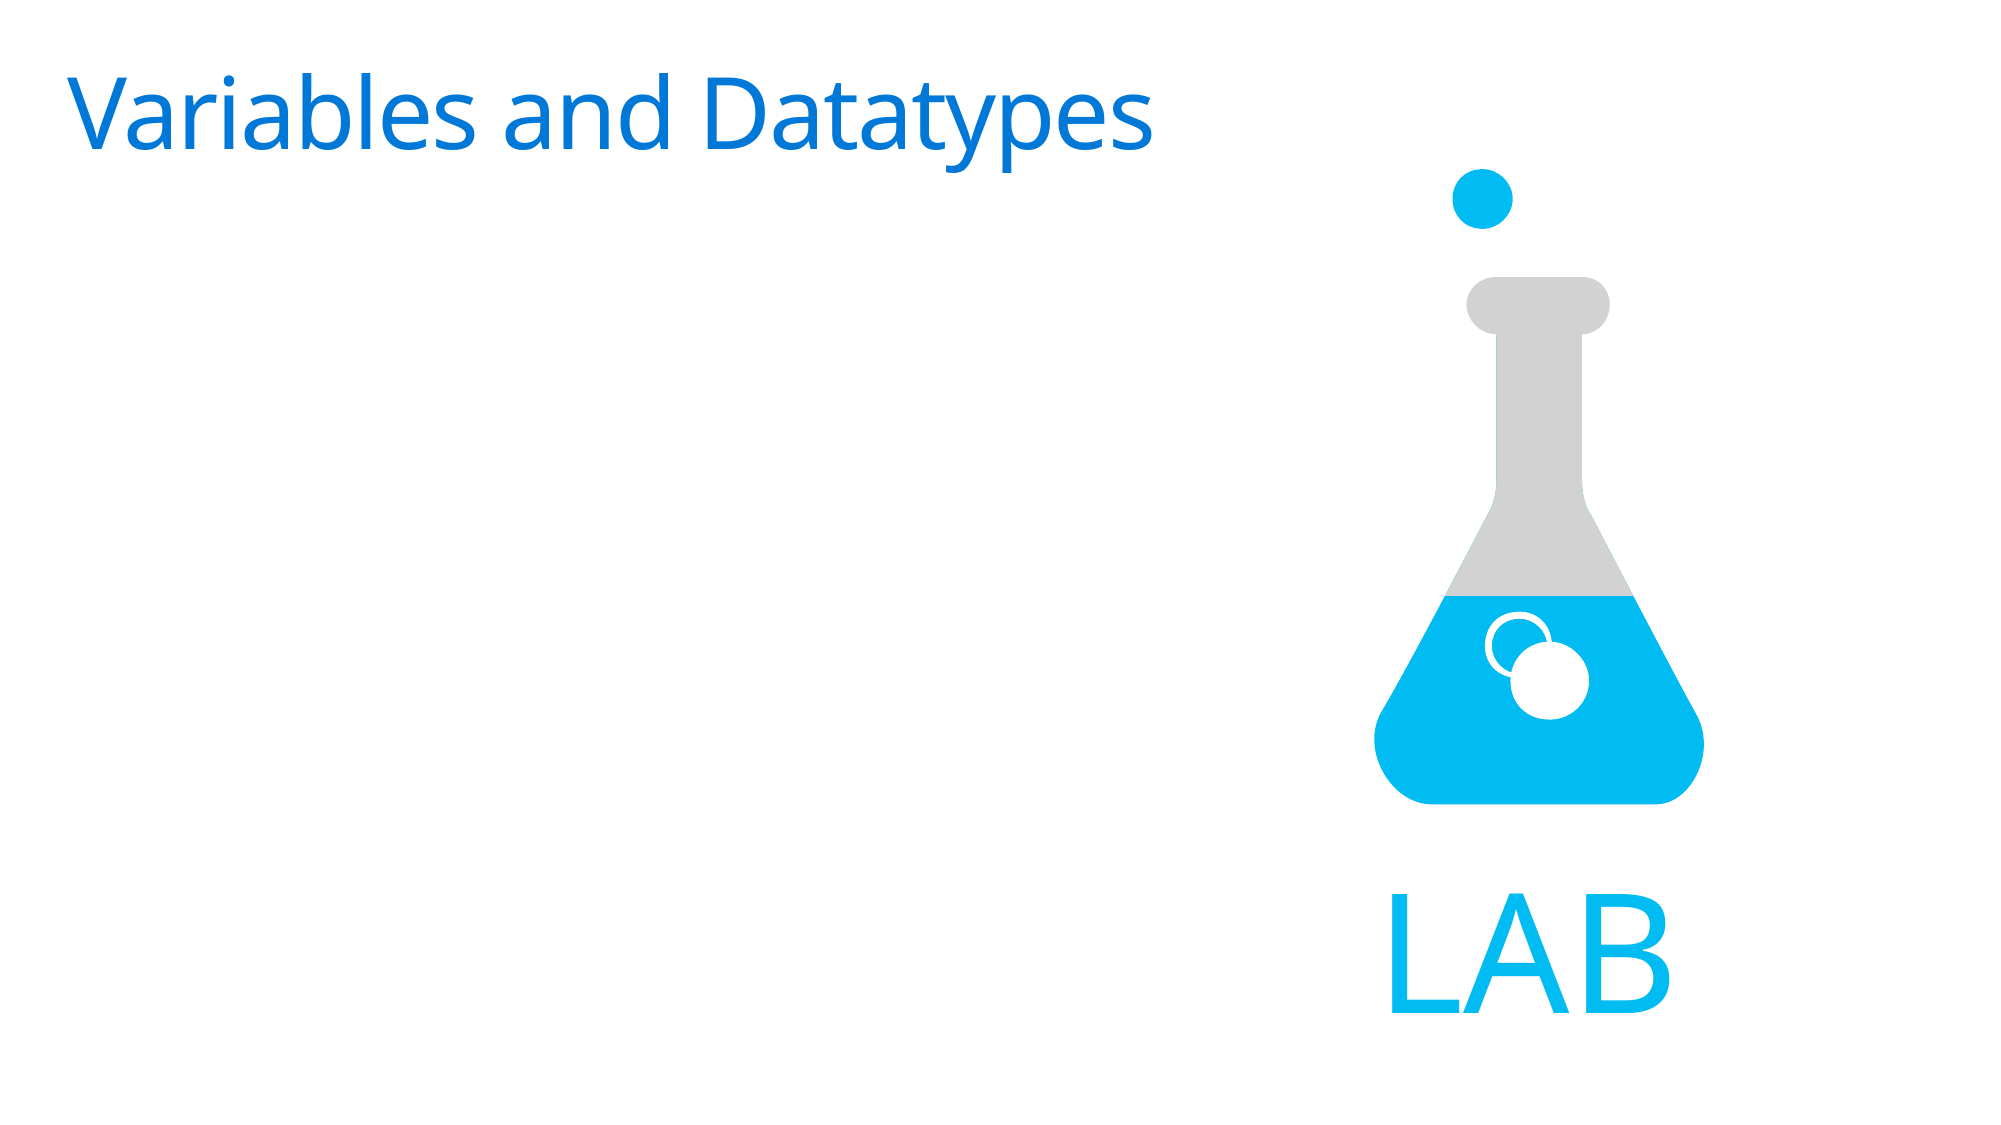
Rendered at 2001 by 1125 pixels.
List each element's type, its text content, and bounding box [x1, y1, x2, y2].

title Variables and Datatypes [43, 48, 1356, 195]
